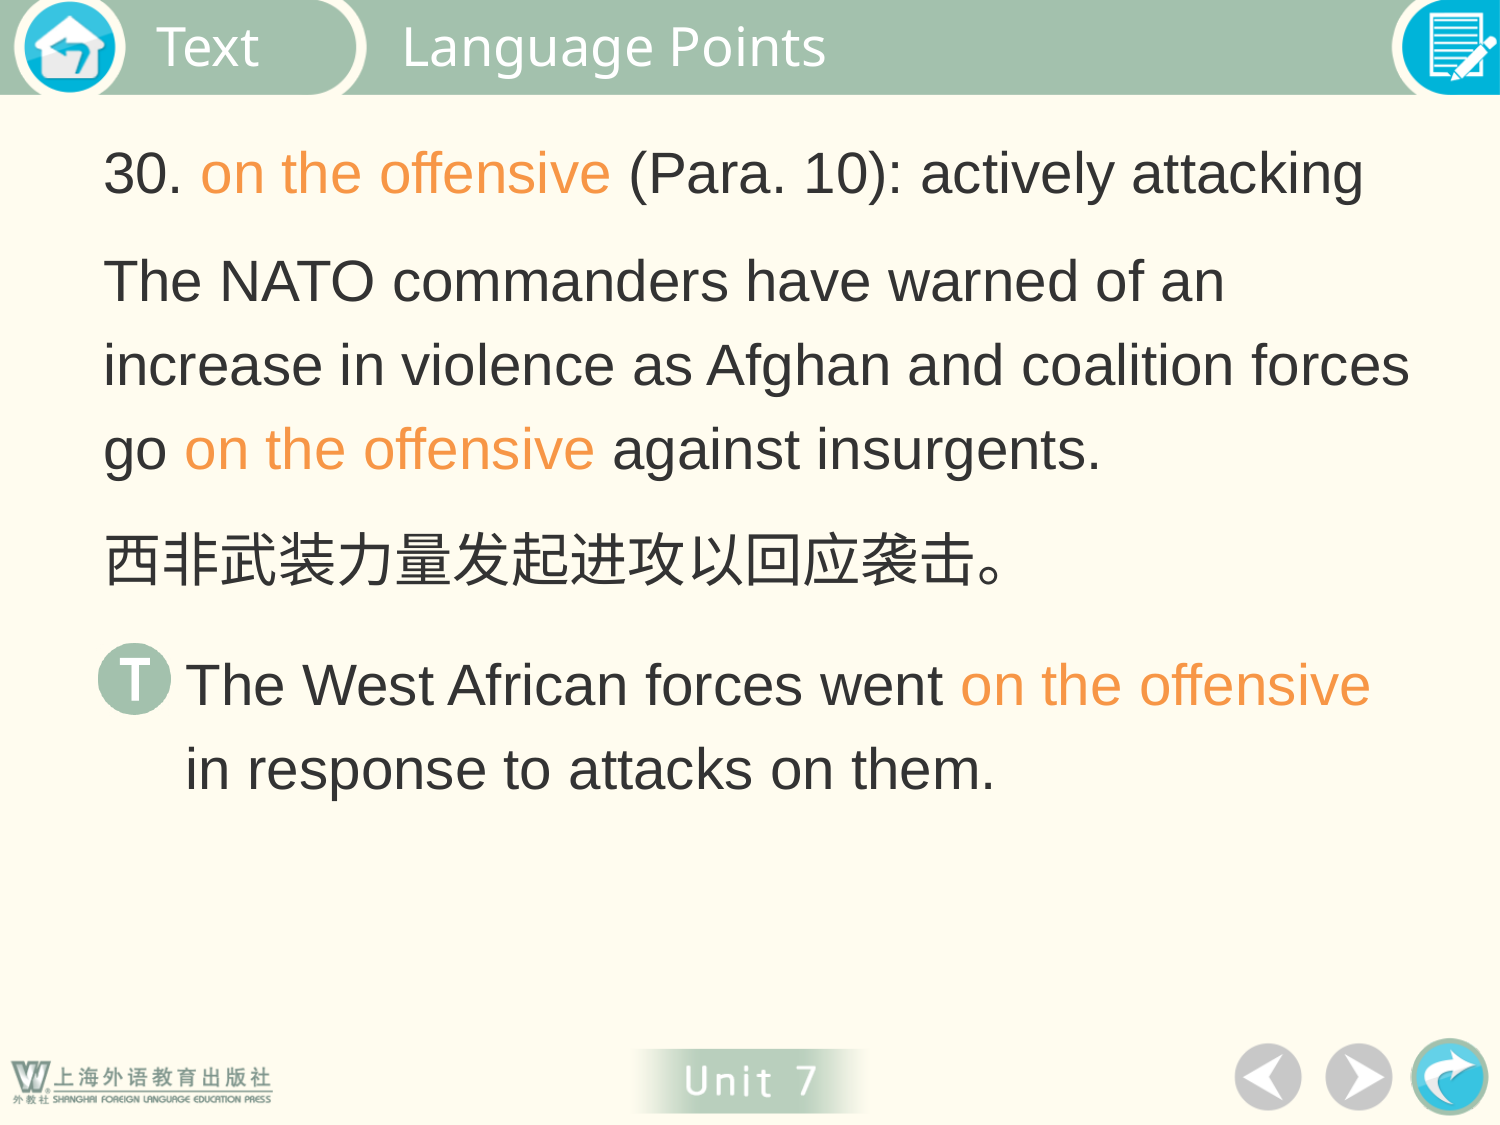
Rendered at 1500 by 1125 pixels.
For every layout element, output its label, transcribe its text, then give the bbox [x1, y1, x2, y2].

picture [0, 0, 1500, 100]
text_box [1404, 1037, 1500, 1125]
text_box [0, 100, 1500, 1037]
text_box Language Points [386, 4, 1289, 85]
picture [96, 641, 172, 717]
picture [0, 1037, 1404, 1125]
